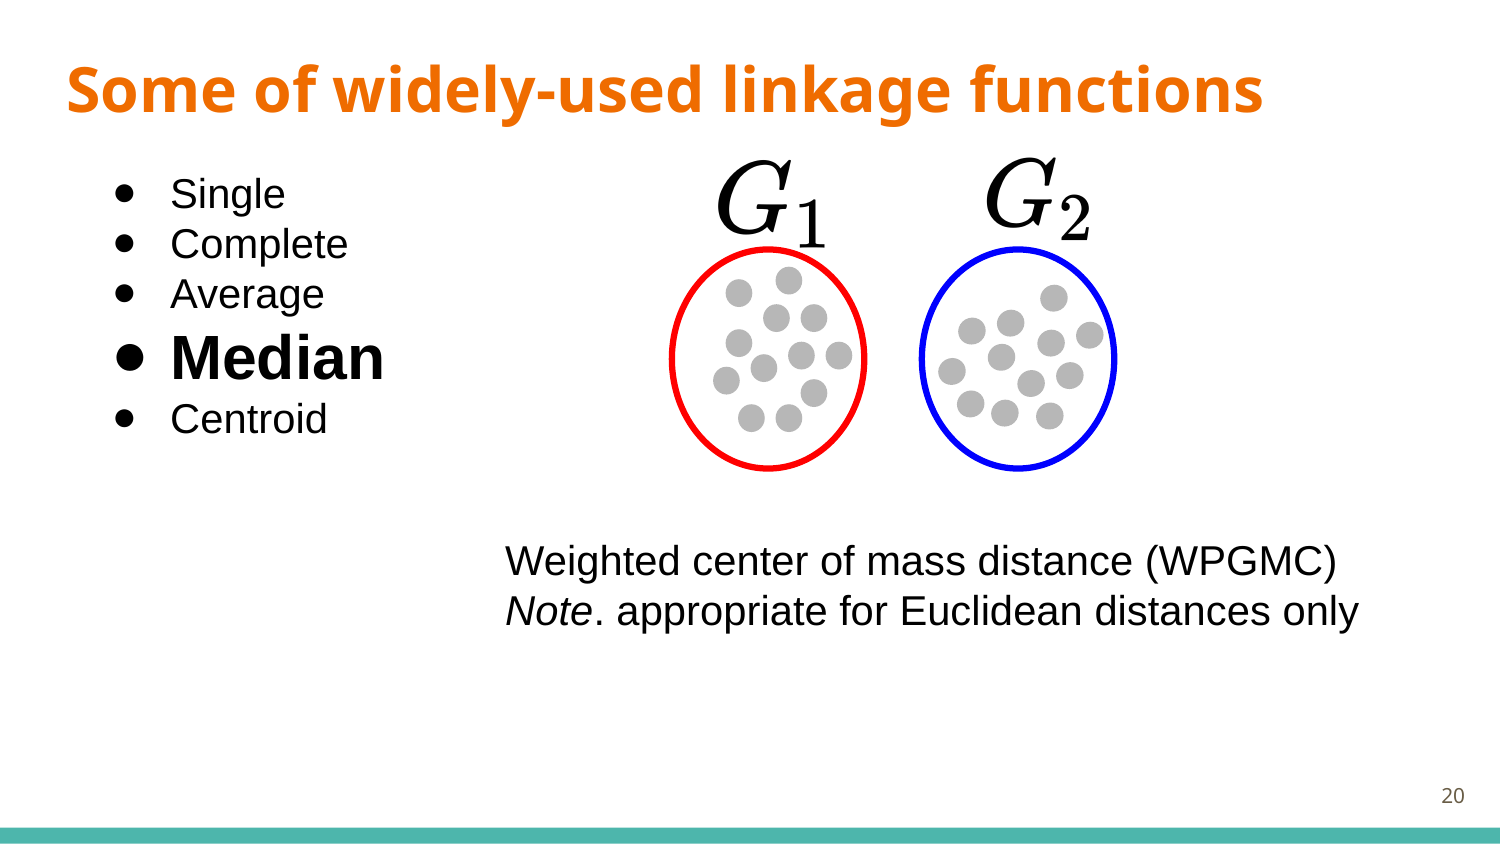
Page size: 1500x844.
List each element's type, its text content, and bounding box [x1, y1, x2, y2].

text_box [921, 257, 1115, 469]
picture [713, 152, 840, 258]
title Some of widely-used linkage functions [51, 35, 1449, 152]
text_box Weighted center of mass distance (WPGMC) Note. appropriate for Euclidean distances only [490, 518, 1422, 662]
picture [981, 150, 1102, 249]
text_box Single Complete Average Median Centroid [80, 151, 524, 630]
text_box [671, 266, 865, 469]
slide_number ‹#› [1389, 764, 1480, 830]
